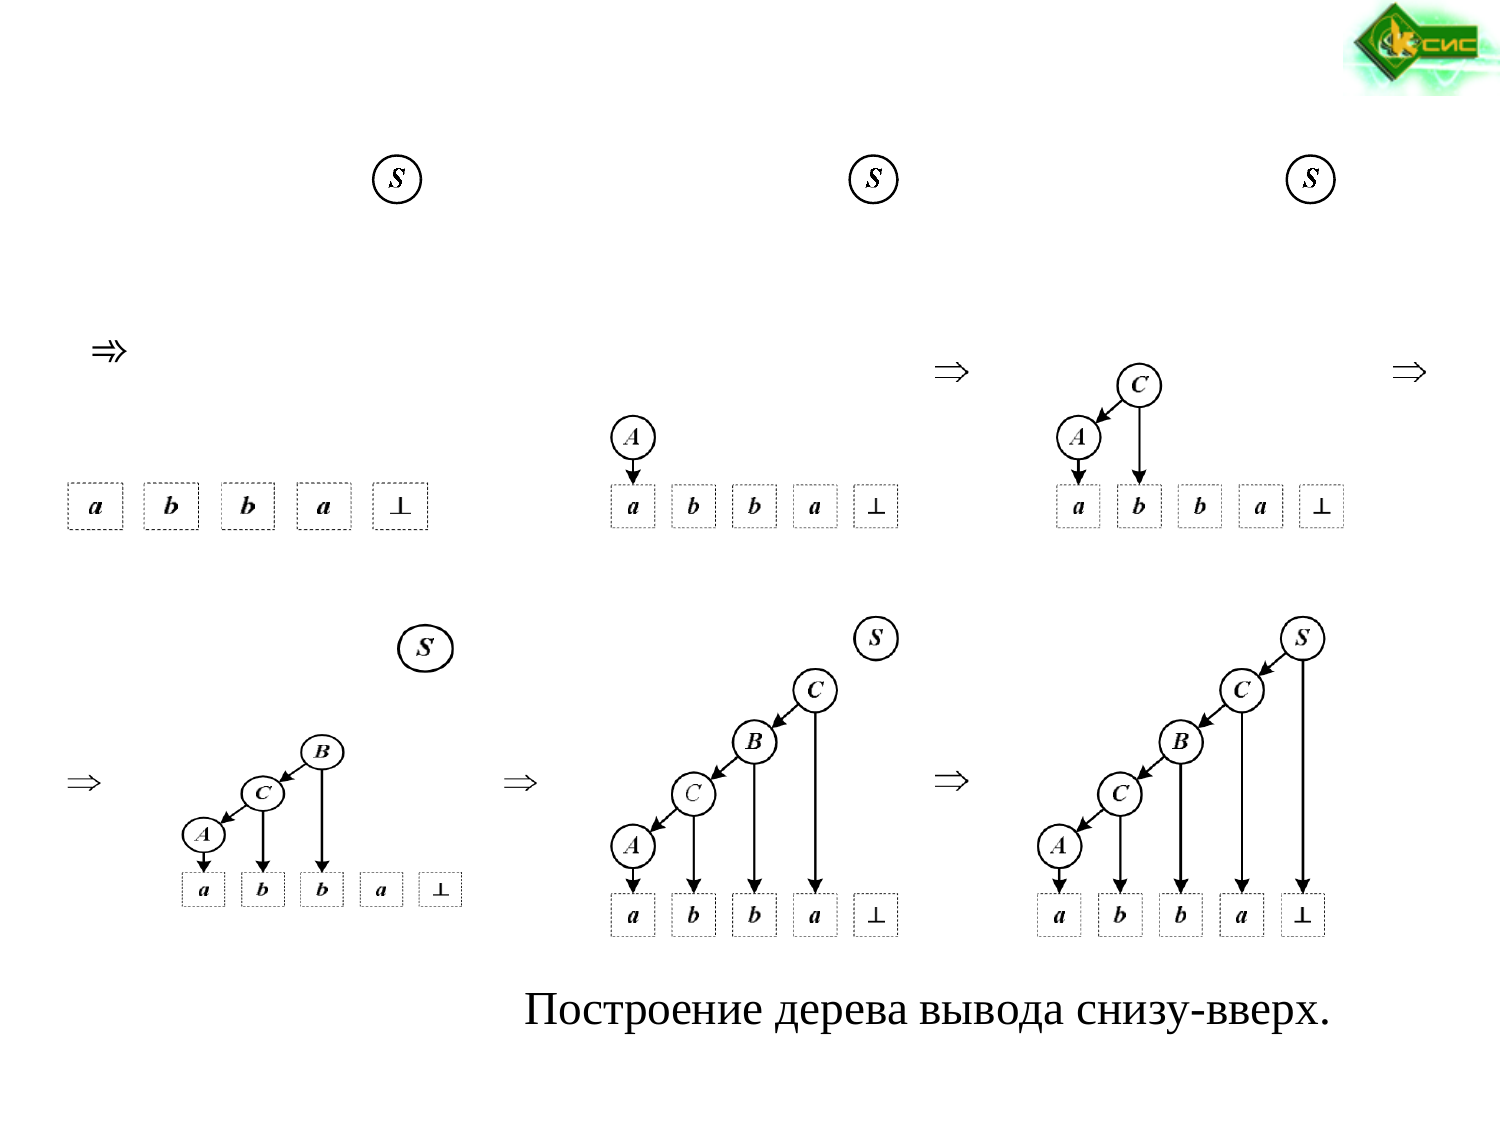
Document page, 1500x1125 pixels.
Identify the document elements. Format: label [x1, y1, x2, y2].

picture [1343, 0, 1500, 96]
picture [0, 148, 1500, 1039]
